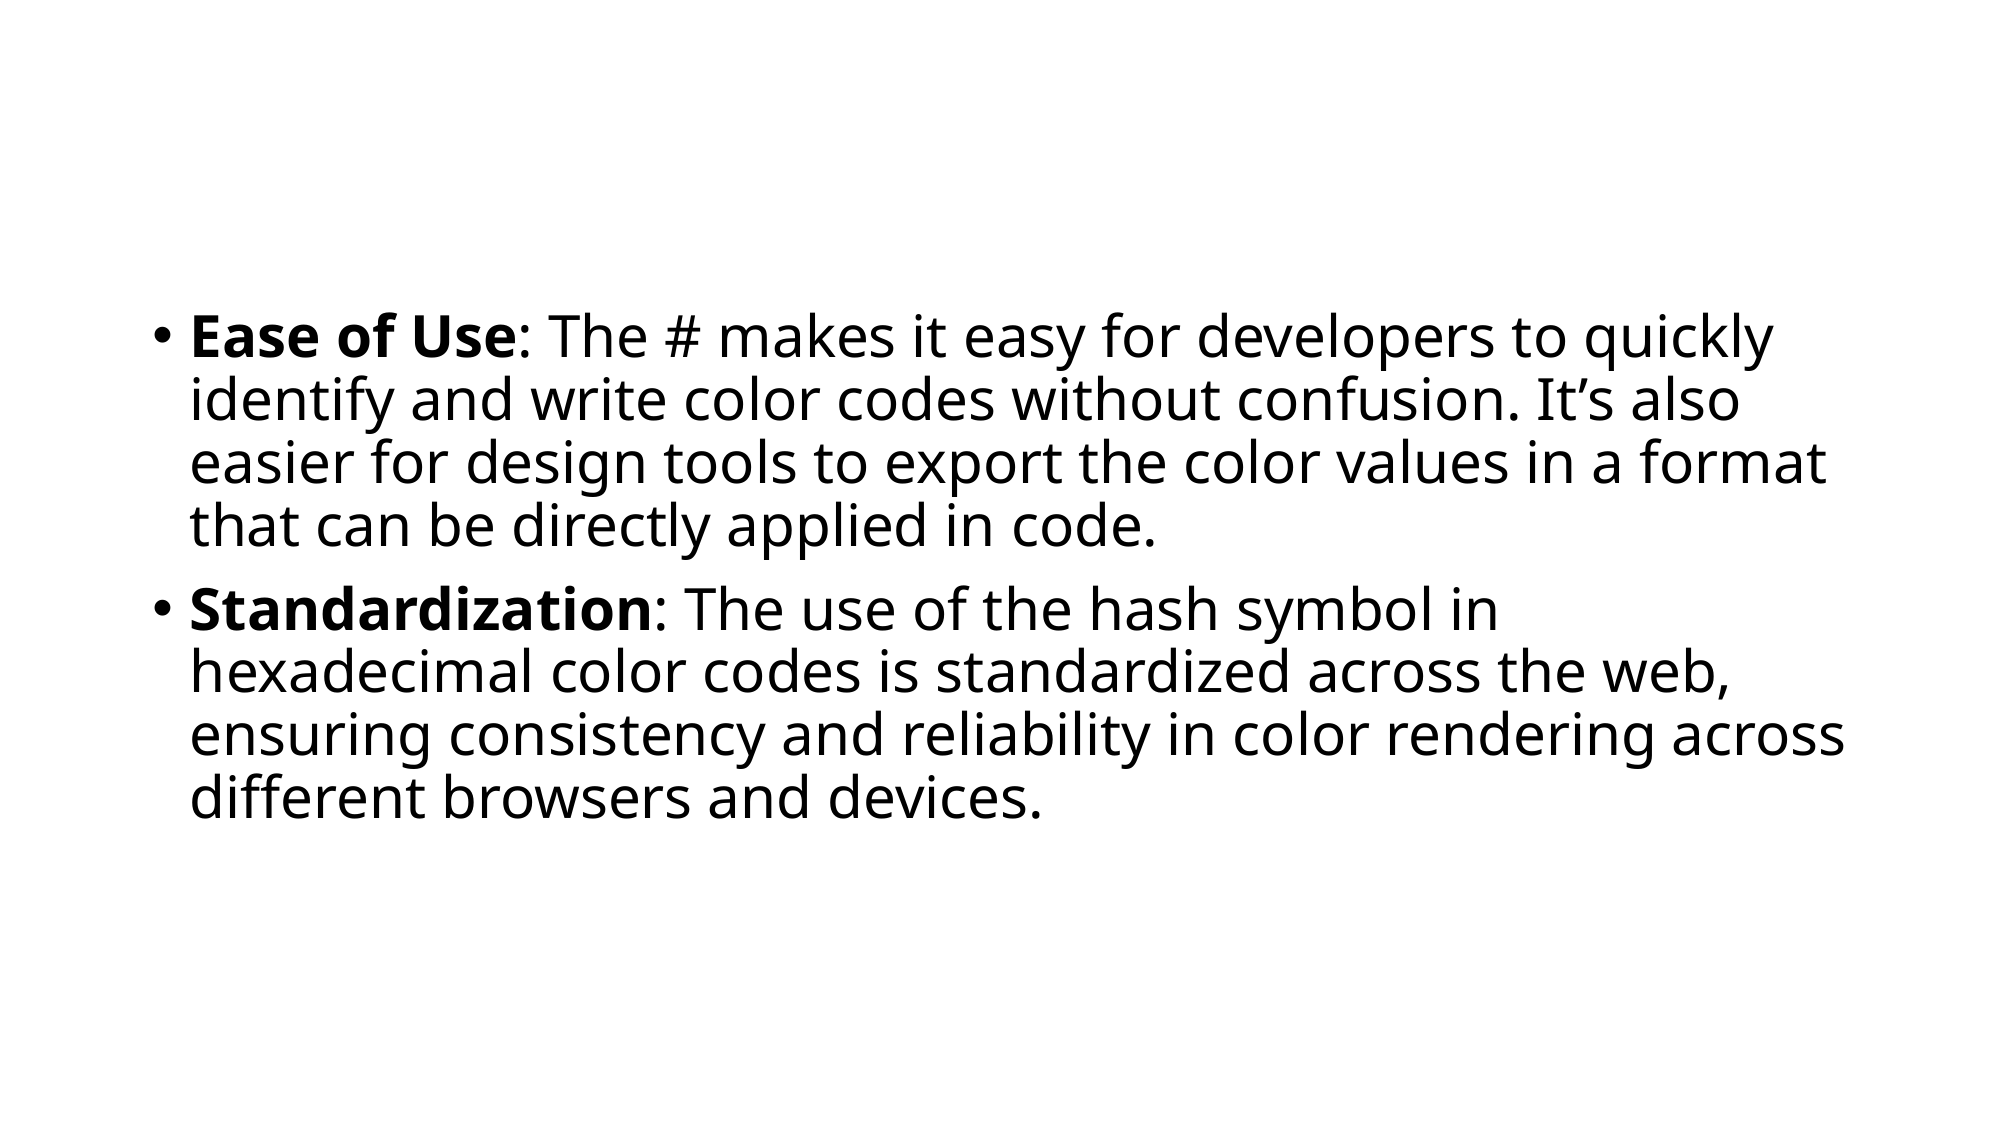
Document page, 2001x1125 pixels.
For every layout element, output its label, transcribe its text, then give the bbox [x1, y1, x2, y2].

list Ease of Use: The # makes it easy for developers to quickly identify and write color codes without confusion. It’s also easier for design tools to export the color values in a format that can be directly applied in code. Standardization: The use of the hash symbol in hexadecimal color codes is standardized across the web, ensuring consistency and reliability in color rendering across different browsers and devices. [137, 299, 1863, 1014]
